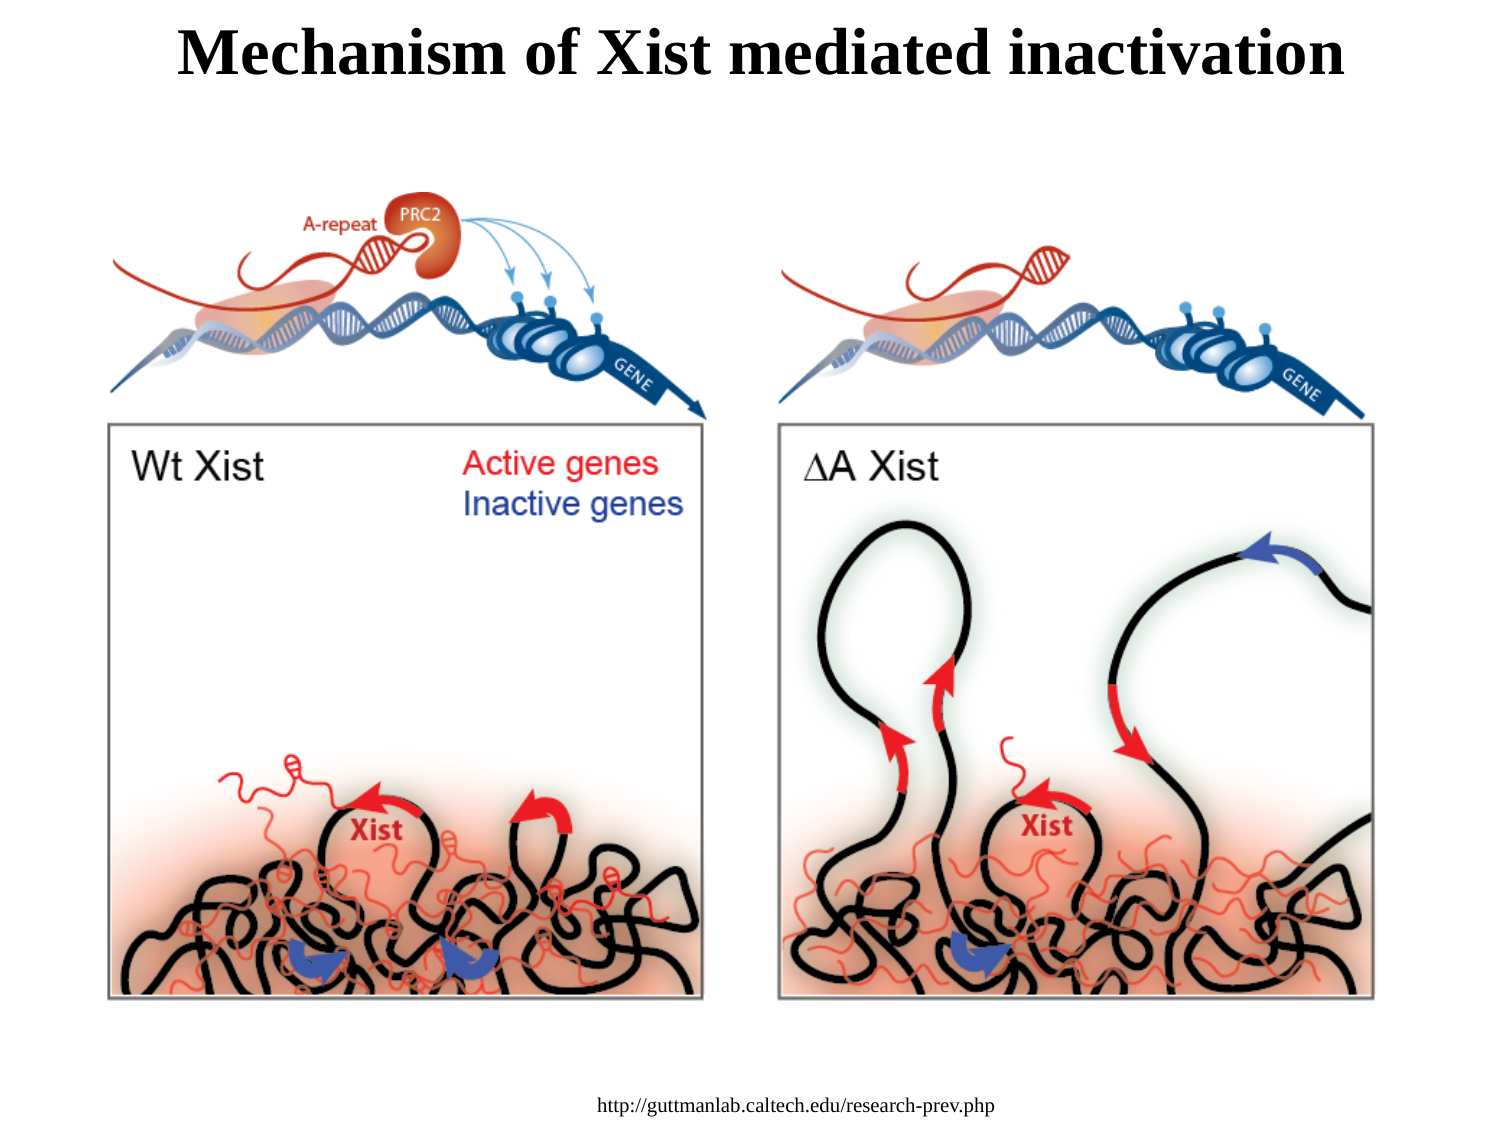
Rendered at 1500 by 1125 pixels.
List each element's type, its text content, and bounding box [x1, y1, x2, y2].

text_box http://guttmanlab.caltech.edu/research-prev.php [582, 1084, 1085, 1125]
title Mechanism of Xist mediated inactivation [55, 0, 1470, 97]
picture [83, 192, 1385, 1018]
